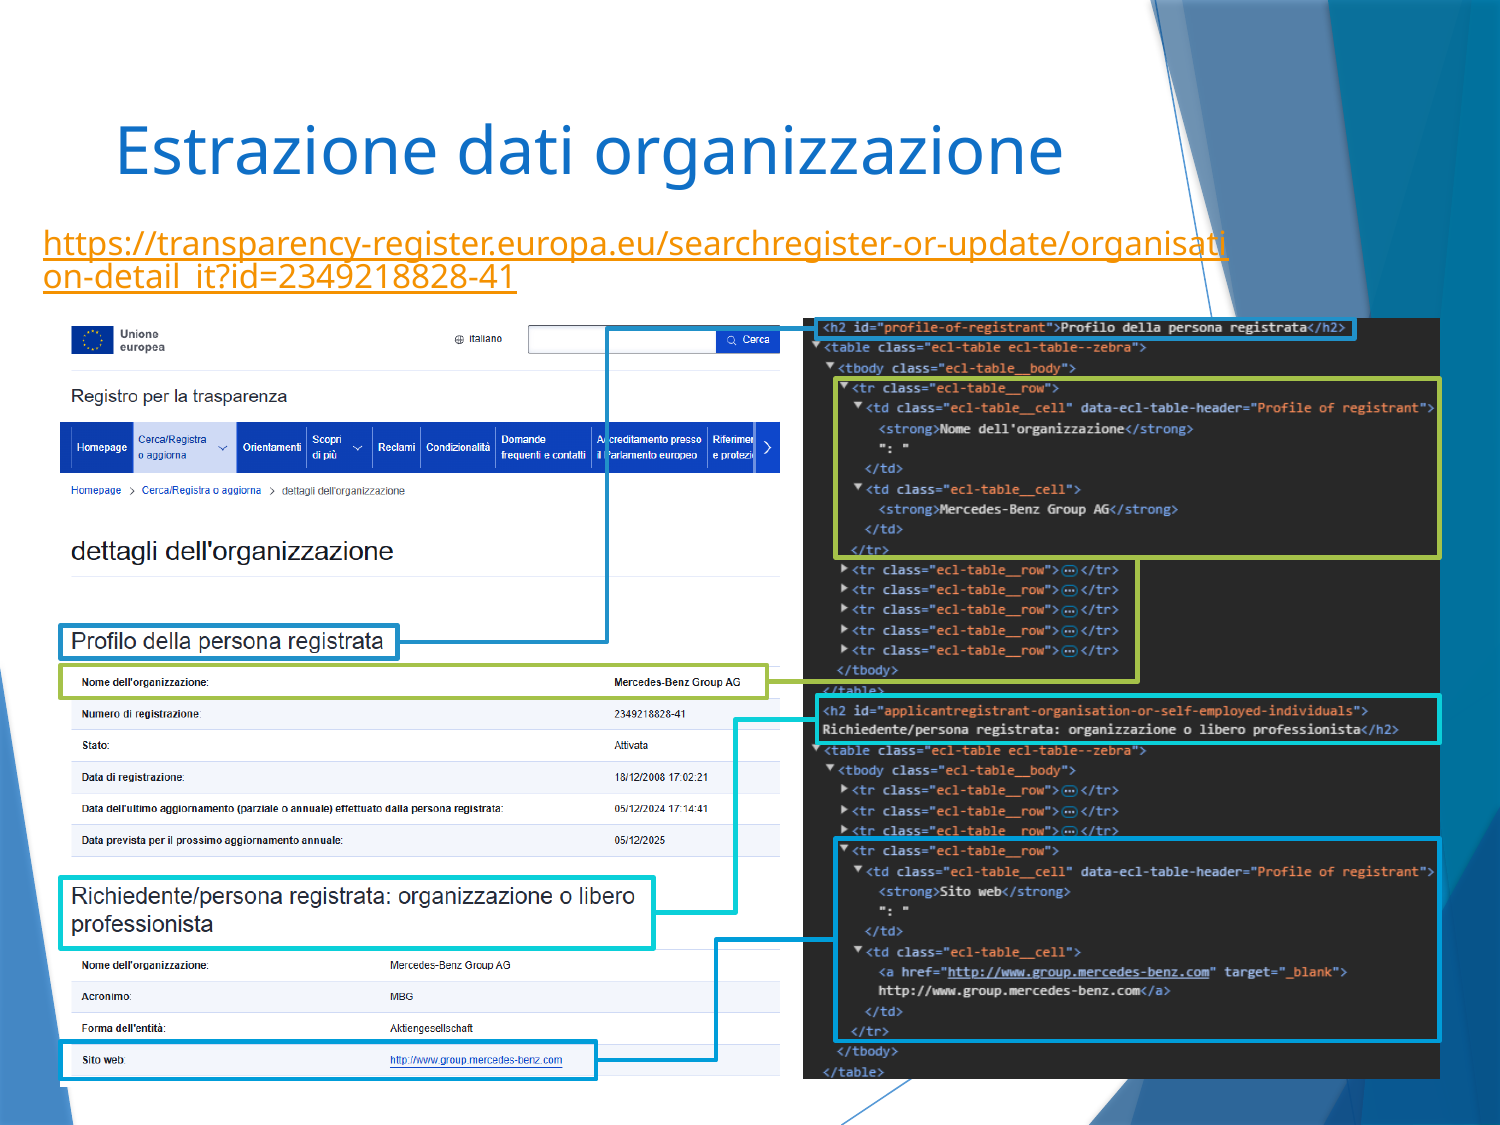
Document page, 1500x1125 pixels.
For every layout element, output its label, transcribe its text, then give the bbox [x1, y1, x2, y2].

picture [59, 318, 781, 1038]
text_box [766, 557, 1138, 683]
title Estrazione dati organizzazione [99, 99, 1142, 214]
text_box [397, 328, 817, 643]
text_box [595, 939, 837, 1061]
picture [839, 842, 1436, 1038]
picture [59, 1061, 781, 1087]
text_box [652, 718, 818, 914]
picture [802, 1044, 1441, 1079]
picture [802, 318, 1441, 936]
picture [64, 1045, 593, 1076]
title Estrazione dati organizzazione [99, 275, 1142, 317]
text_box https://transparency-register.europa.eu/searchregister-or-update/organisation-detail_it?id=2349218828-41 [27, 214, 1249, 275]
